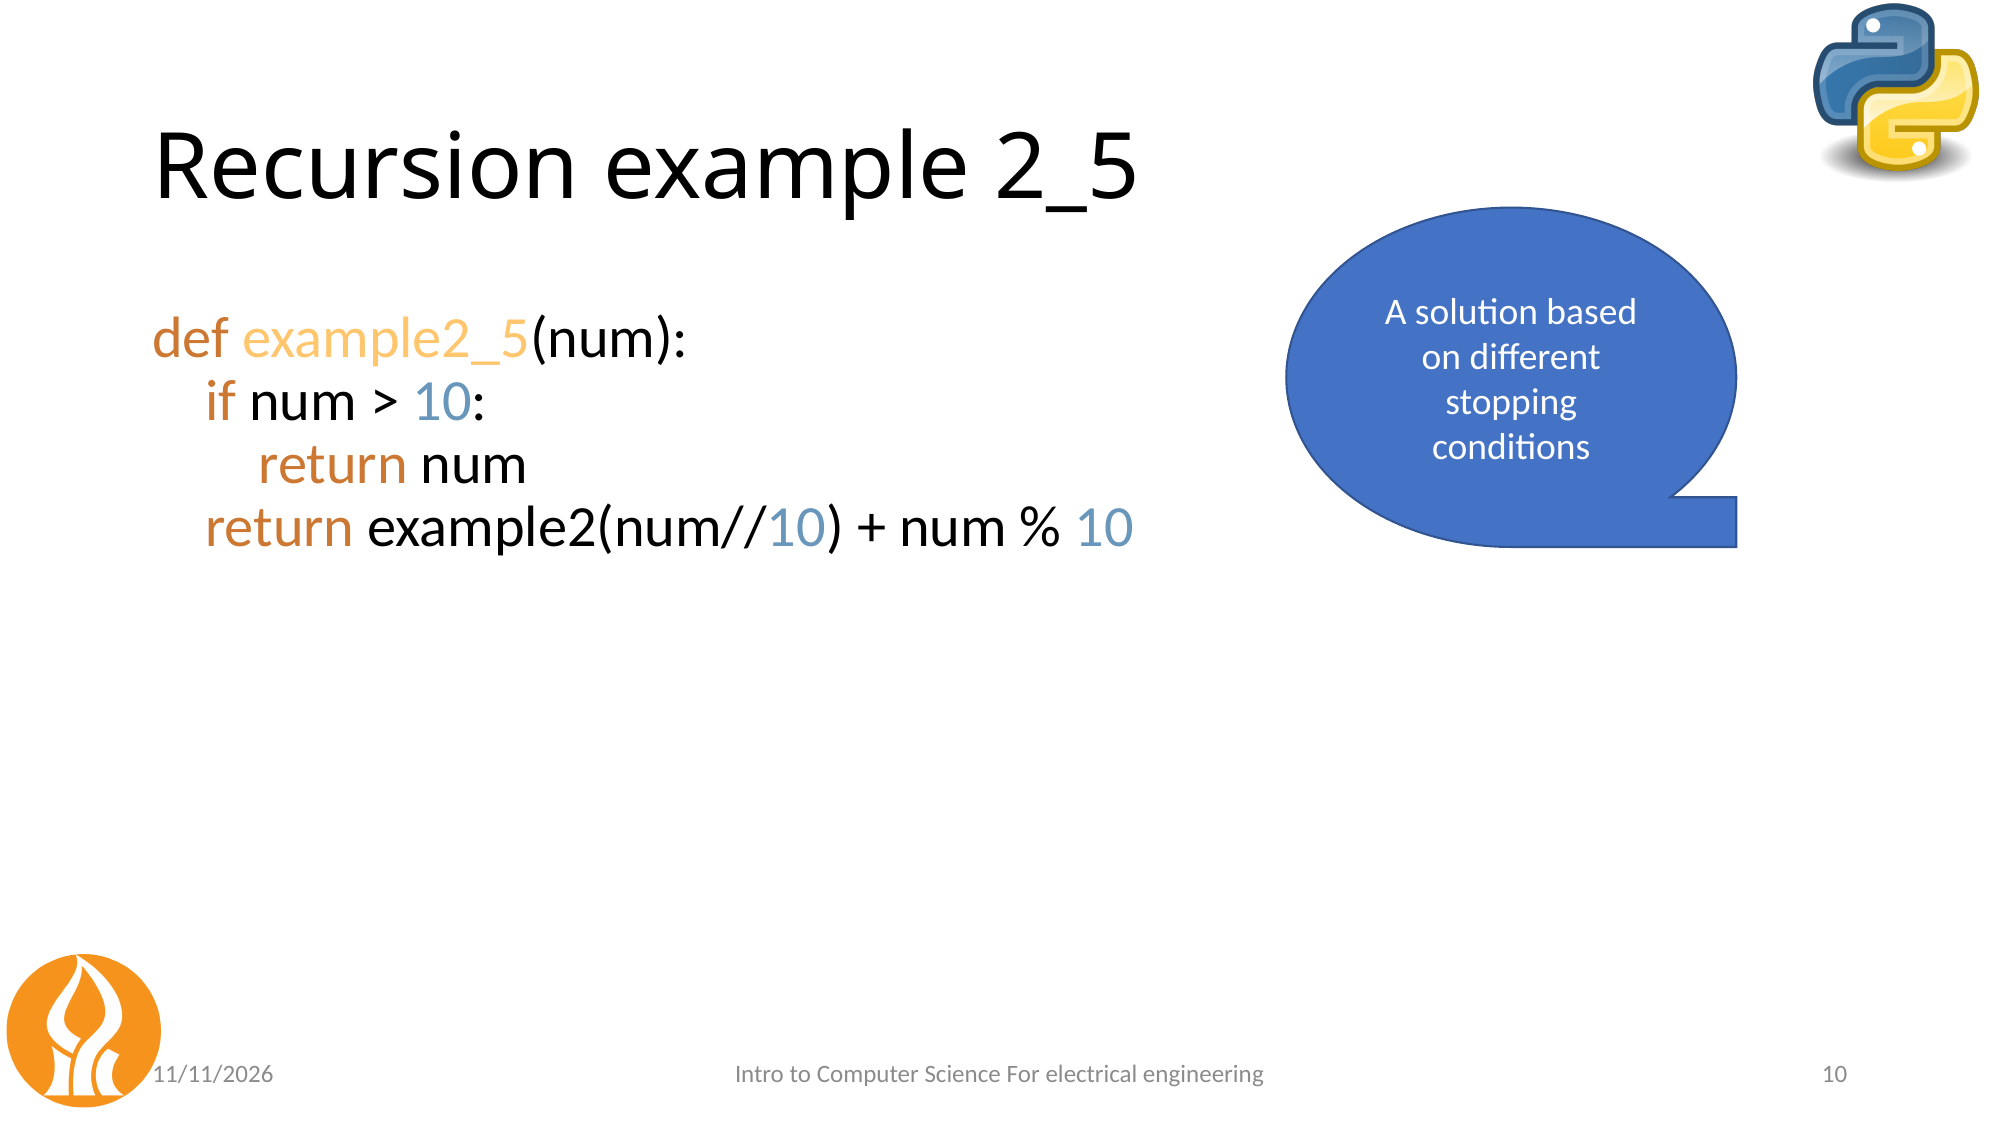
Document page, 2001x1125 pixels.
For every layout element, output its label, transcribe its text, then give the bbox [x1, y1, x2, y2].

picture [1802, 0, 1990, 187]
text_box A solution based on different stopping conditions [1285, 206, 1738, 549]
slide_number 10 [1412, 1042, 1863, 1103]
list def example2_5(num): if num > 10: return num return example2(num//10) + num % 10 [137, 299, 1863, 1014]
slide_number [137, 1042, 588, 1103]
footer Intro to Computer Science For electrical engineering [662, 1042, 1338, 1103]
title Recursion example 2_5 [137, 59, 1863, 278]
picture [1, 948, 165, 1111]
